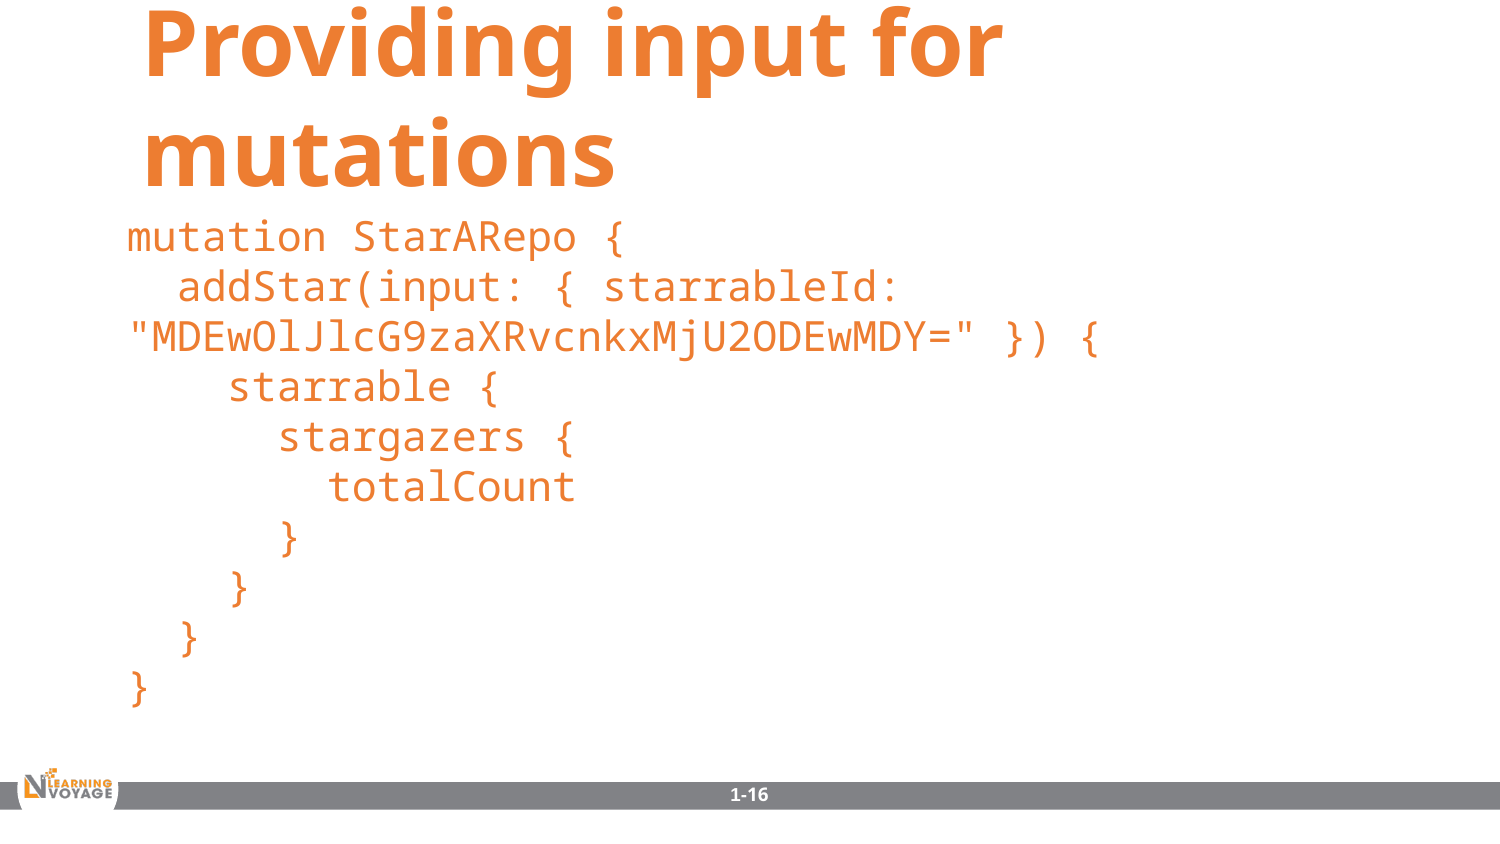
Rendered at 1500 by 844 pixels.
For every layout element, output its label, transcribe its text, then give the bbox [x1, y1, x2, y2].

slide_number 1-16 [692, 770, 784, 821]
picture [0, 706, 144, 844]
text_box Providing input for mutations [126, 37, 1500, 153]
text_box mutation StarARepo { addStar(input: { starrableId: "MDEwOlJlcG9zaXRvcnkxMjU2ODEwMDY=" }) { starrable { stargazers { totalCount } } } } [126, 207, 1373, 710]
